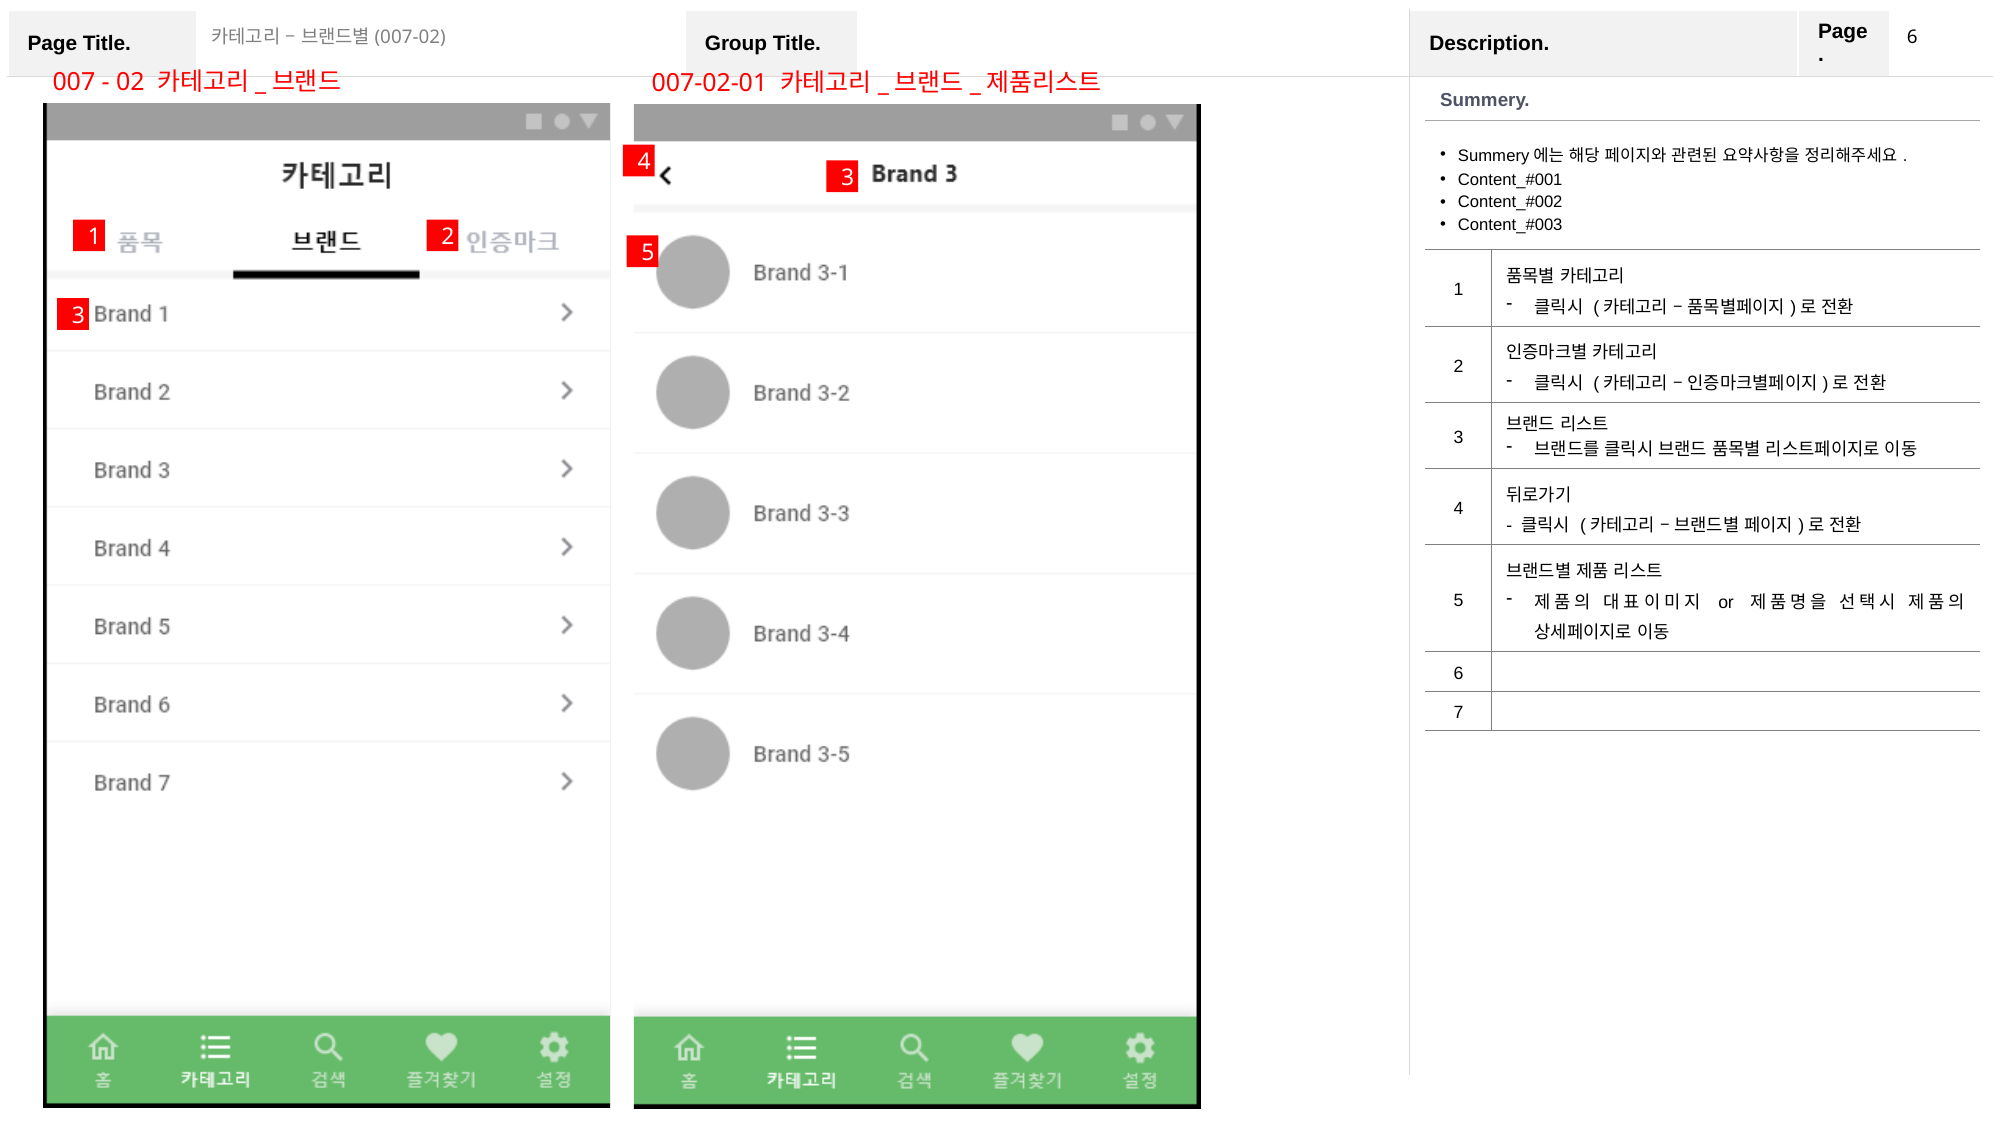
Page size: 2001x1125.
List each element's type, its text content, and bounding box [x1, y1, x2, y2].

table_cell 7 [1425, 692, 1491, 730]
table_cell 브랜드별 제품 리스트 제품의 대표이미지 or 제품명을 선택시 제품의 상세페이지로 이동 [1492, 545, 1980, 651]
list 카테고리 – 브랜드별(007-02) [196, 18, 684, 55]
table_cell 브랜드 리스트 브랜드를 클릭시 브랜드 품목별 리스트페이지로 이동 [1492, 403, 1980, 468]
table_cell 품목별 카테고리 클릭시 (카테고리 – 품목별페이지)로 전환 [1492, 250, 1980, 326]
text_box 4 [621, 142, 628, 178]
table_cell Summery에는 해당 페이지와 관련된 요약사항을 정리해주세요. Content_#001 Content_#002 Content_#003 [1425, 121, 1980, 249]
table_cell 뒤로가기 - 클릭시 (카테고리 – 브랜드별 페이지)로 전환 [1492, 469, 1980, 544]
table_cell [1492, 692, 1980, 730]
table_cell 4 [1425, 469, 1491, 544]
table_cell 3 [1425, 403, 1491, 468]
text_box 6 [1892, 17, 2000, 58]
table_cell 2 [1425, 327, 1491, 402]
picture [633, 103, 1202, 1109]
table_cell 5 [1425, 545, 1491, 651]
text_box 007-02-01 카테고리_브랜드_제품리스트 [636, 58, 1117, 102]
picture [42, 103, 611, 1108]
table_cell 인증마크별 카테고리 클릭시 (카테고리 – 인증마크별페이지)로 전환 [1492, 327, 1980, 402]
table_cell 1 [1425, 250, 1491, 326]
table_cell [1492, 652, 1980, 691]
table_header Summery. [1425, 78, 1980, 120]
table_cell 6 [1425, 652, 1491, 691]
text_box 007 - 02 카테고리_브랜드 [37, 57, 356, 103]
